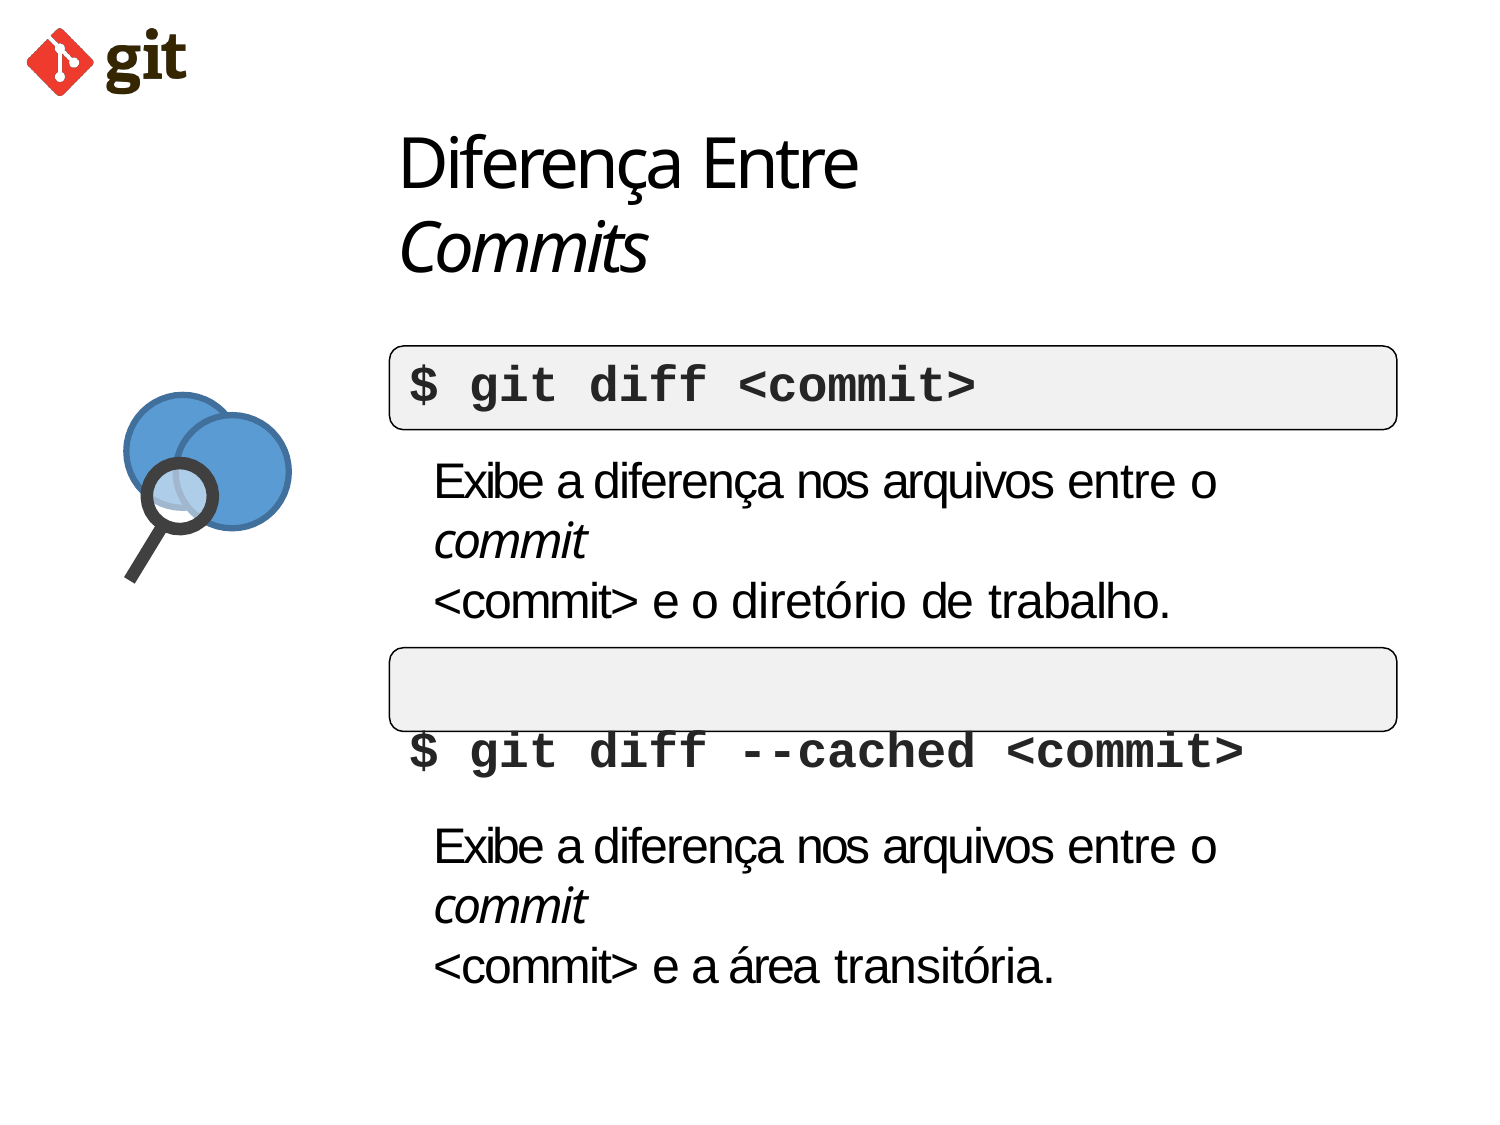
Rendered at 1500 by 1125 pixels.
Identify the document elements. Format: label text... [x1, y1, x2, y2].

text_box [126, 394, 226, 495]
text_box $ git diff <commit> Exibe a diferença nos arquivos entre o commit <commit> e o diretório de trabalho. $ git diff --cached <commit> Exibe a diferença nos arquivos entre o commit <commit> e a área transitória. [406, 349, 1371, 994]
picture [26, 28, 187, 96]
text_box [389, 345, 1397, 430]
text_box [1371, 647, 1397, 732]
title Diferença Entre Commits [395, 115, 1105, 306]
text_box [146, 462, 213, 530]
text_box [389, 647, 406, 732]
text_box [176, 415, 289, 529]
